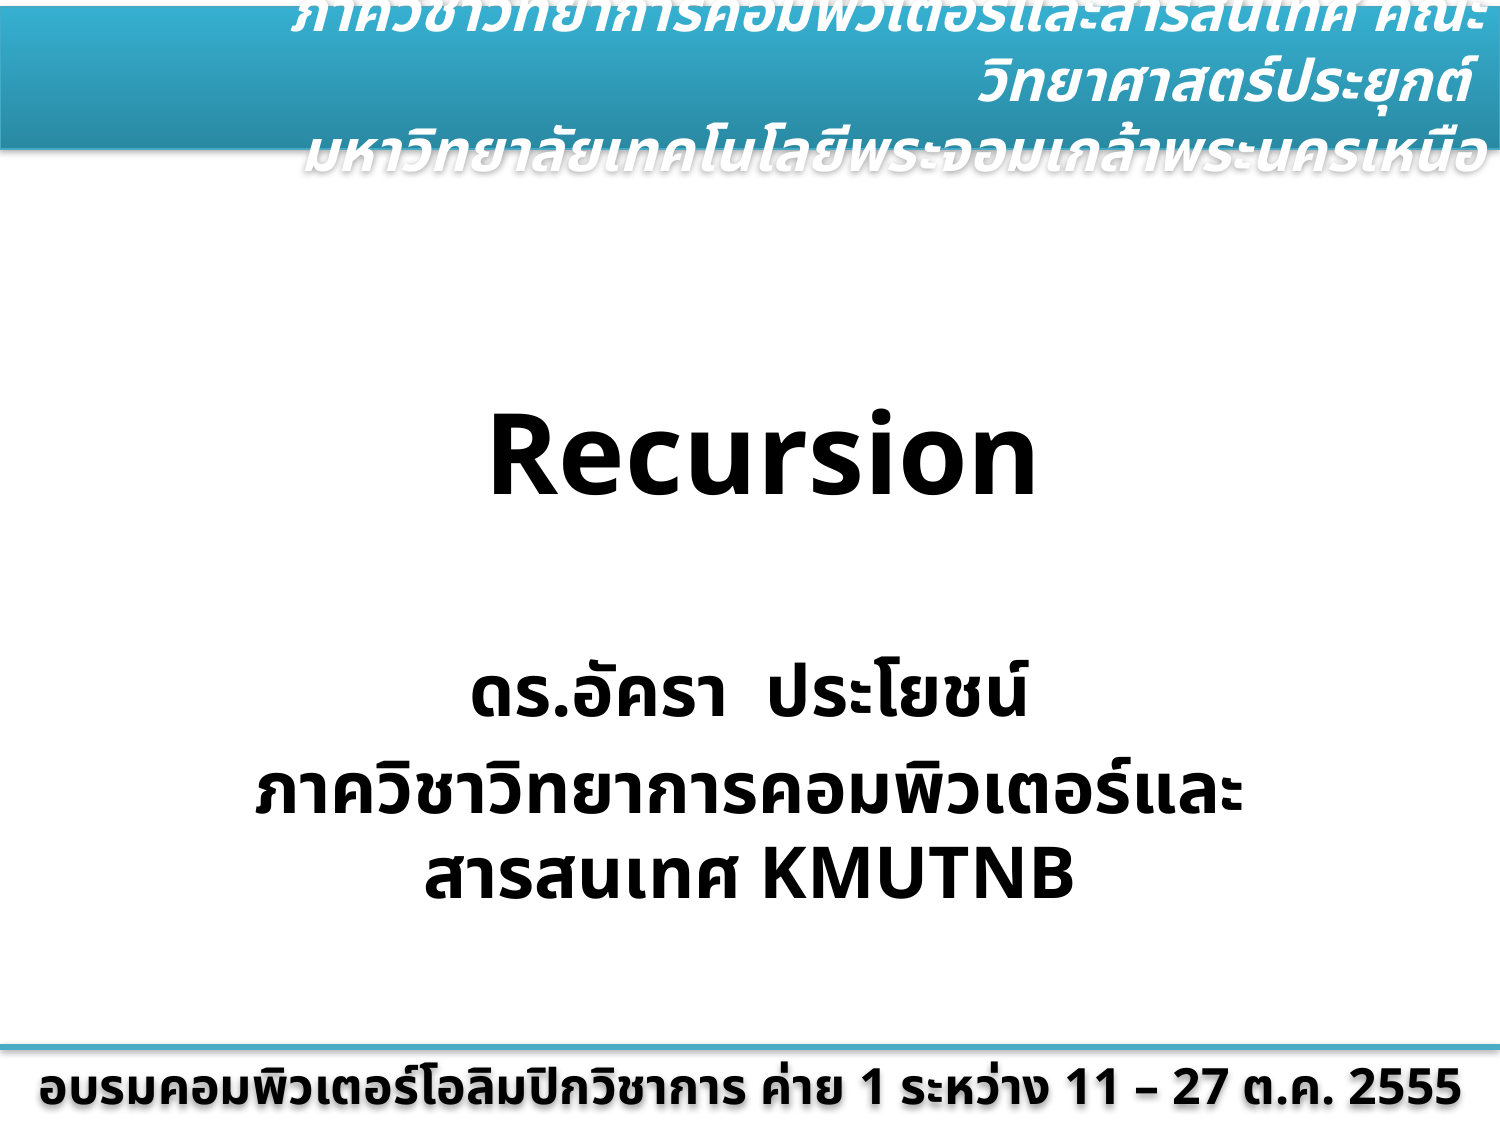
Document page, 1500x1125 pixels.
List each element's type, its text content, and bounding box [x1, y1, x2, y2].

subtitle ดร.อัครา ประโยชน์ ภาควิชาวิทยาการคอมพิวเตอร์และสารสนเทศ KMUTNB [225, 637, 1275, 925]
title Recursion [88, 314, 1439, 585]
